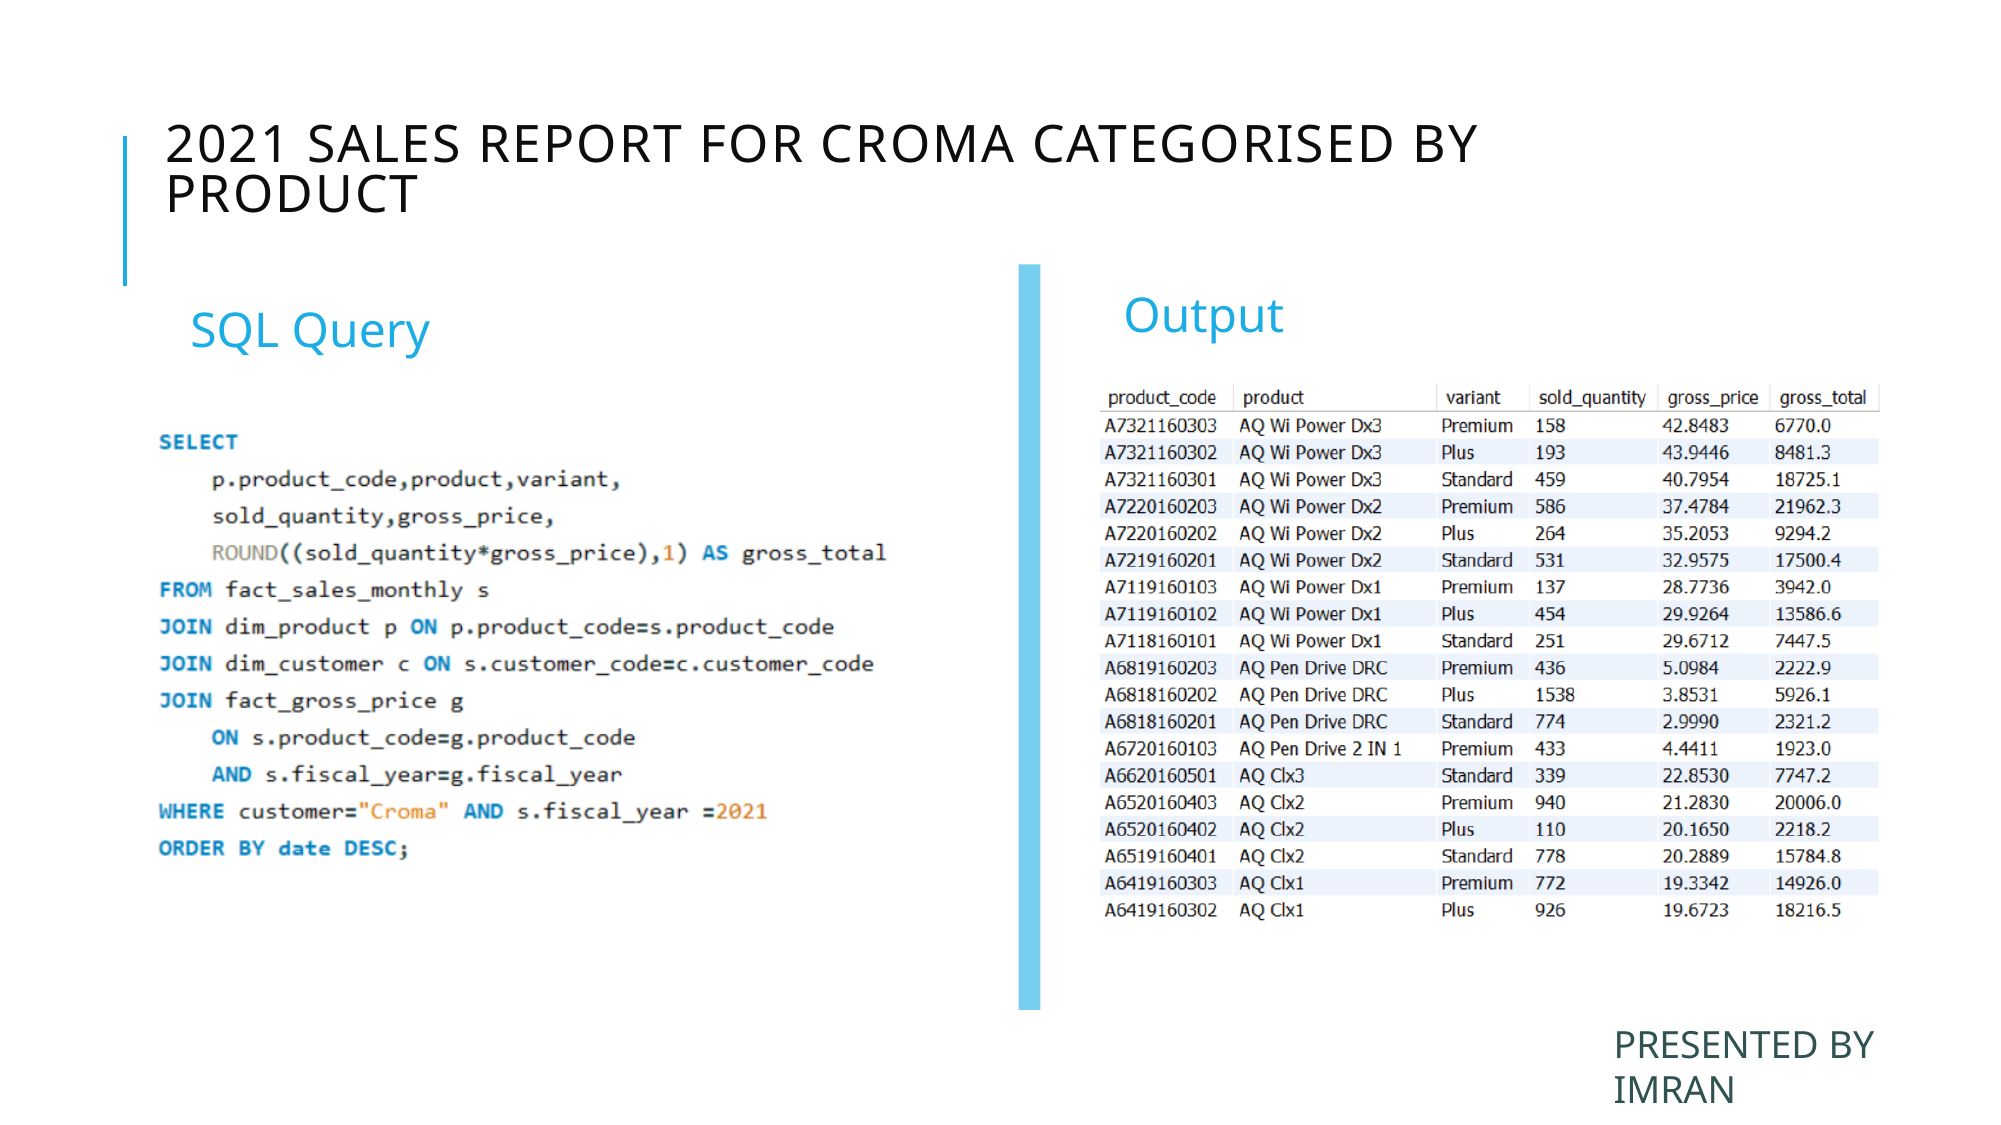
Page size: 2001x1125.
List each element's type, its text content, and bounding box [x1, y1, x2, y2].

list Output [1100, 249, 1881, 380]
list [1100, 383, 1882, 923]
title 2021 Sales report for CROMA categorised by product [150, 115, 1746, 231]
text_box PRESENTED BY IMRAN [1598, 1013, 1892, 1119]
list SQL Query [167, 264, 948, 400]
text_box [1017, 263, 1042, 1011]
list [150, 420, 931, 923]
